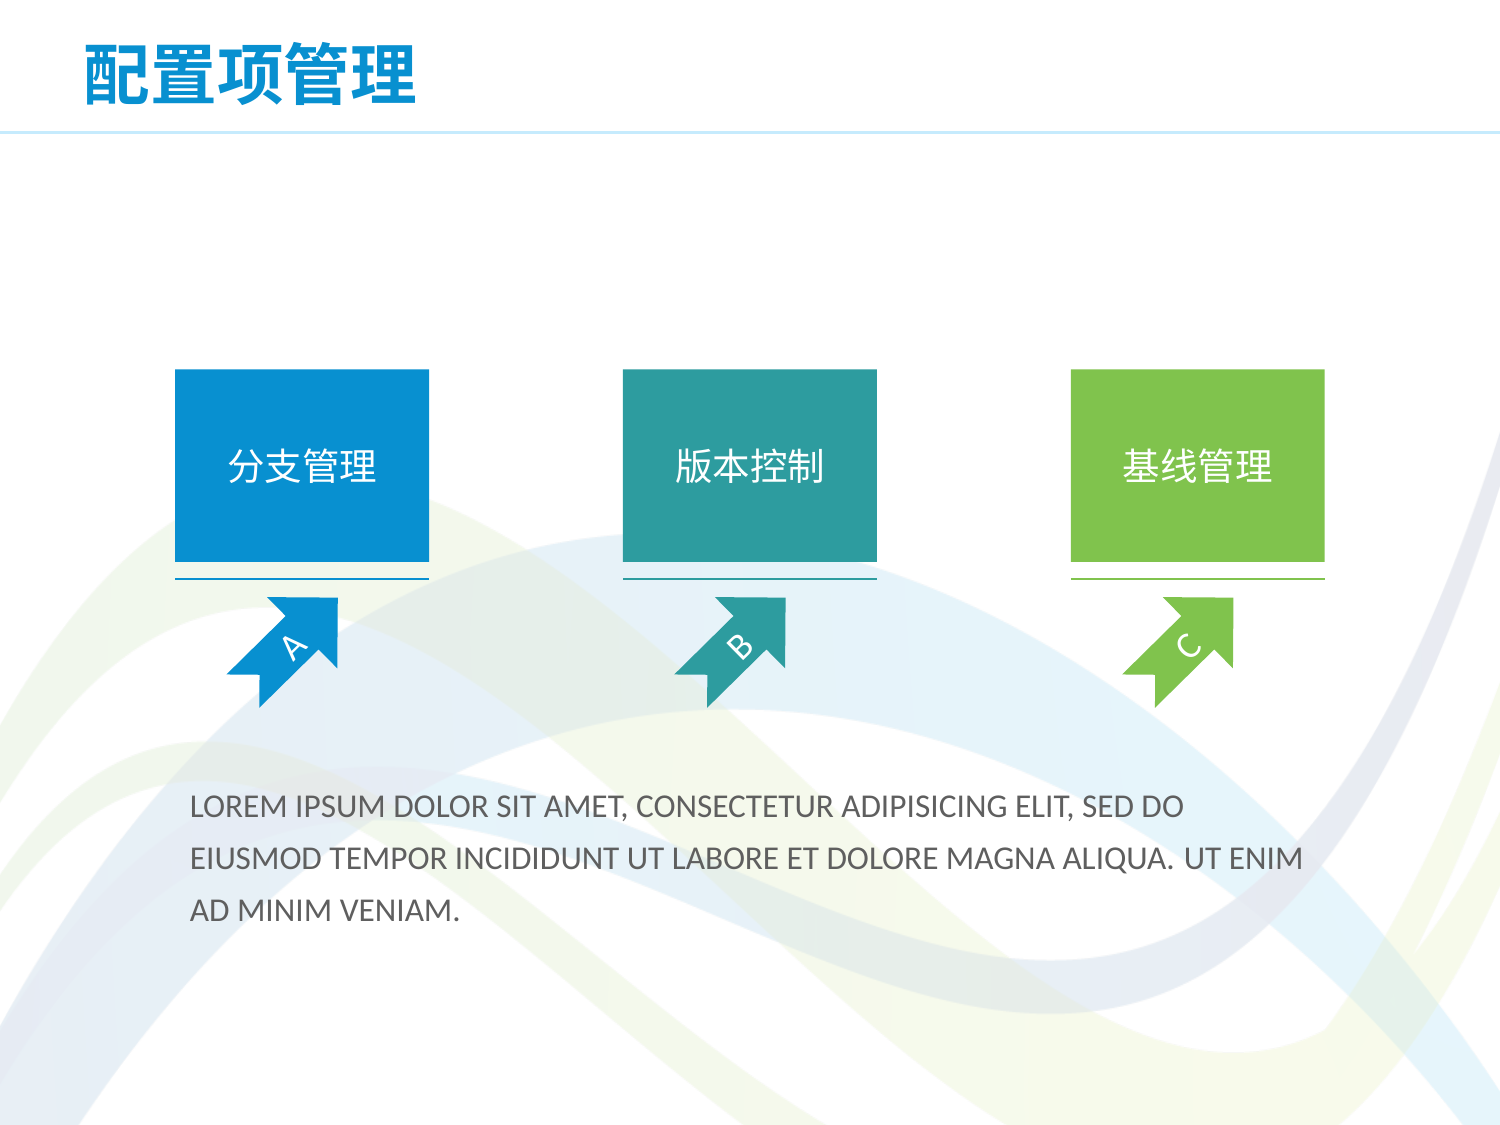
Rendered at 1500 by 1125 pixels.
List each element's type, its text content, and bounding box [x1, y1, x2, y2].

text_box 版本控制 [622, 368, 878, 563]
text_box C [1119, 596, 1235, 711]
text_box LOREM IPSUM DOLOR SIT AMET, CONSECTETUR ADIPISICING ELIT, SED DO EIUSMOD TEMPOR INCIDIDUNT UT LABORE ET DOLORE MAGNA ALIQUA. UT ENIM AD MINIM VENIAM. [175, 765, 1325, 991]
text_box B [671, 596, 787, 711]
title 配置项管理 [68, 6, 1429, 122]
text_box A [223, 596, 339, 711]
text_box 基线管理 [1070, 368, 1326, 563]
text_box 分支管理 [174, 368, 430, 563]
